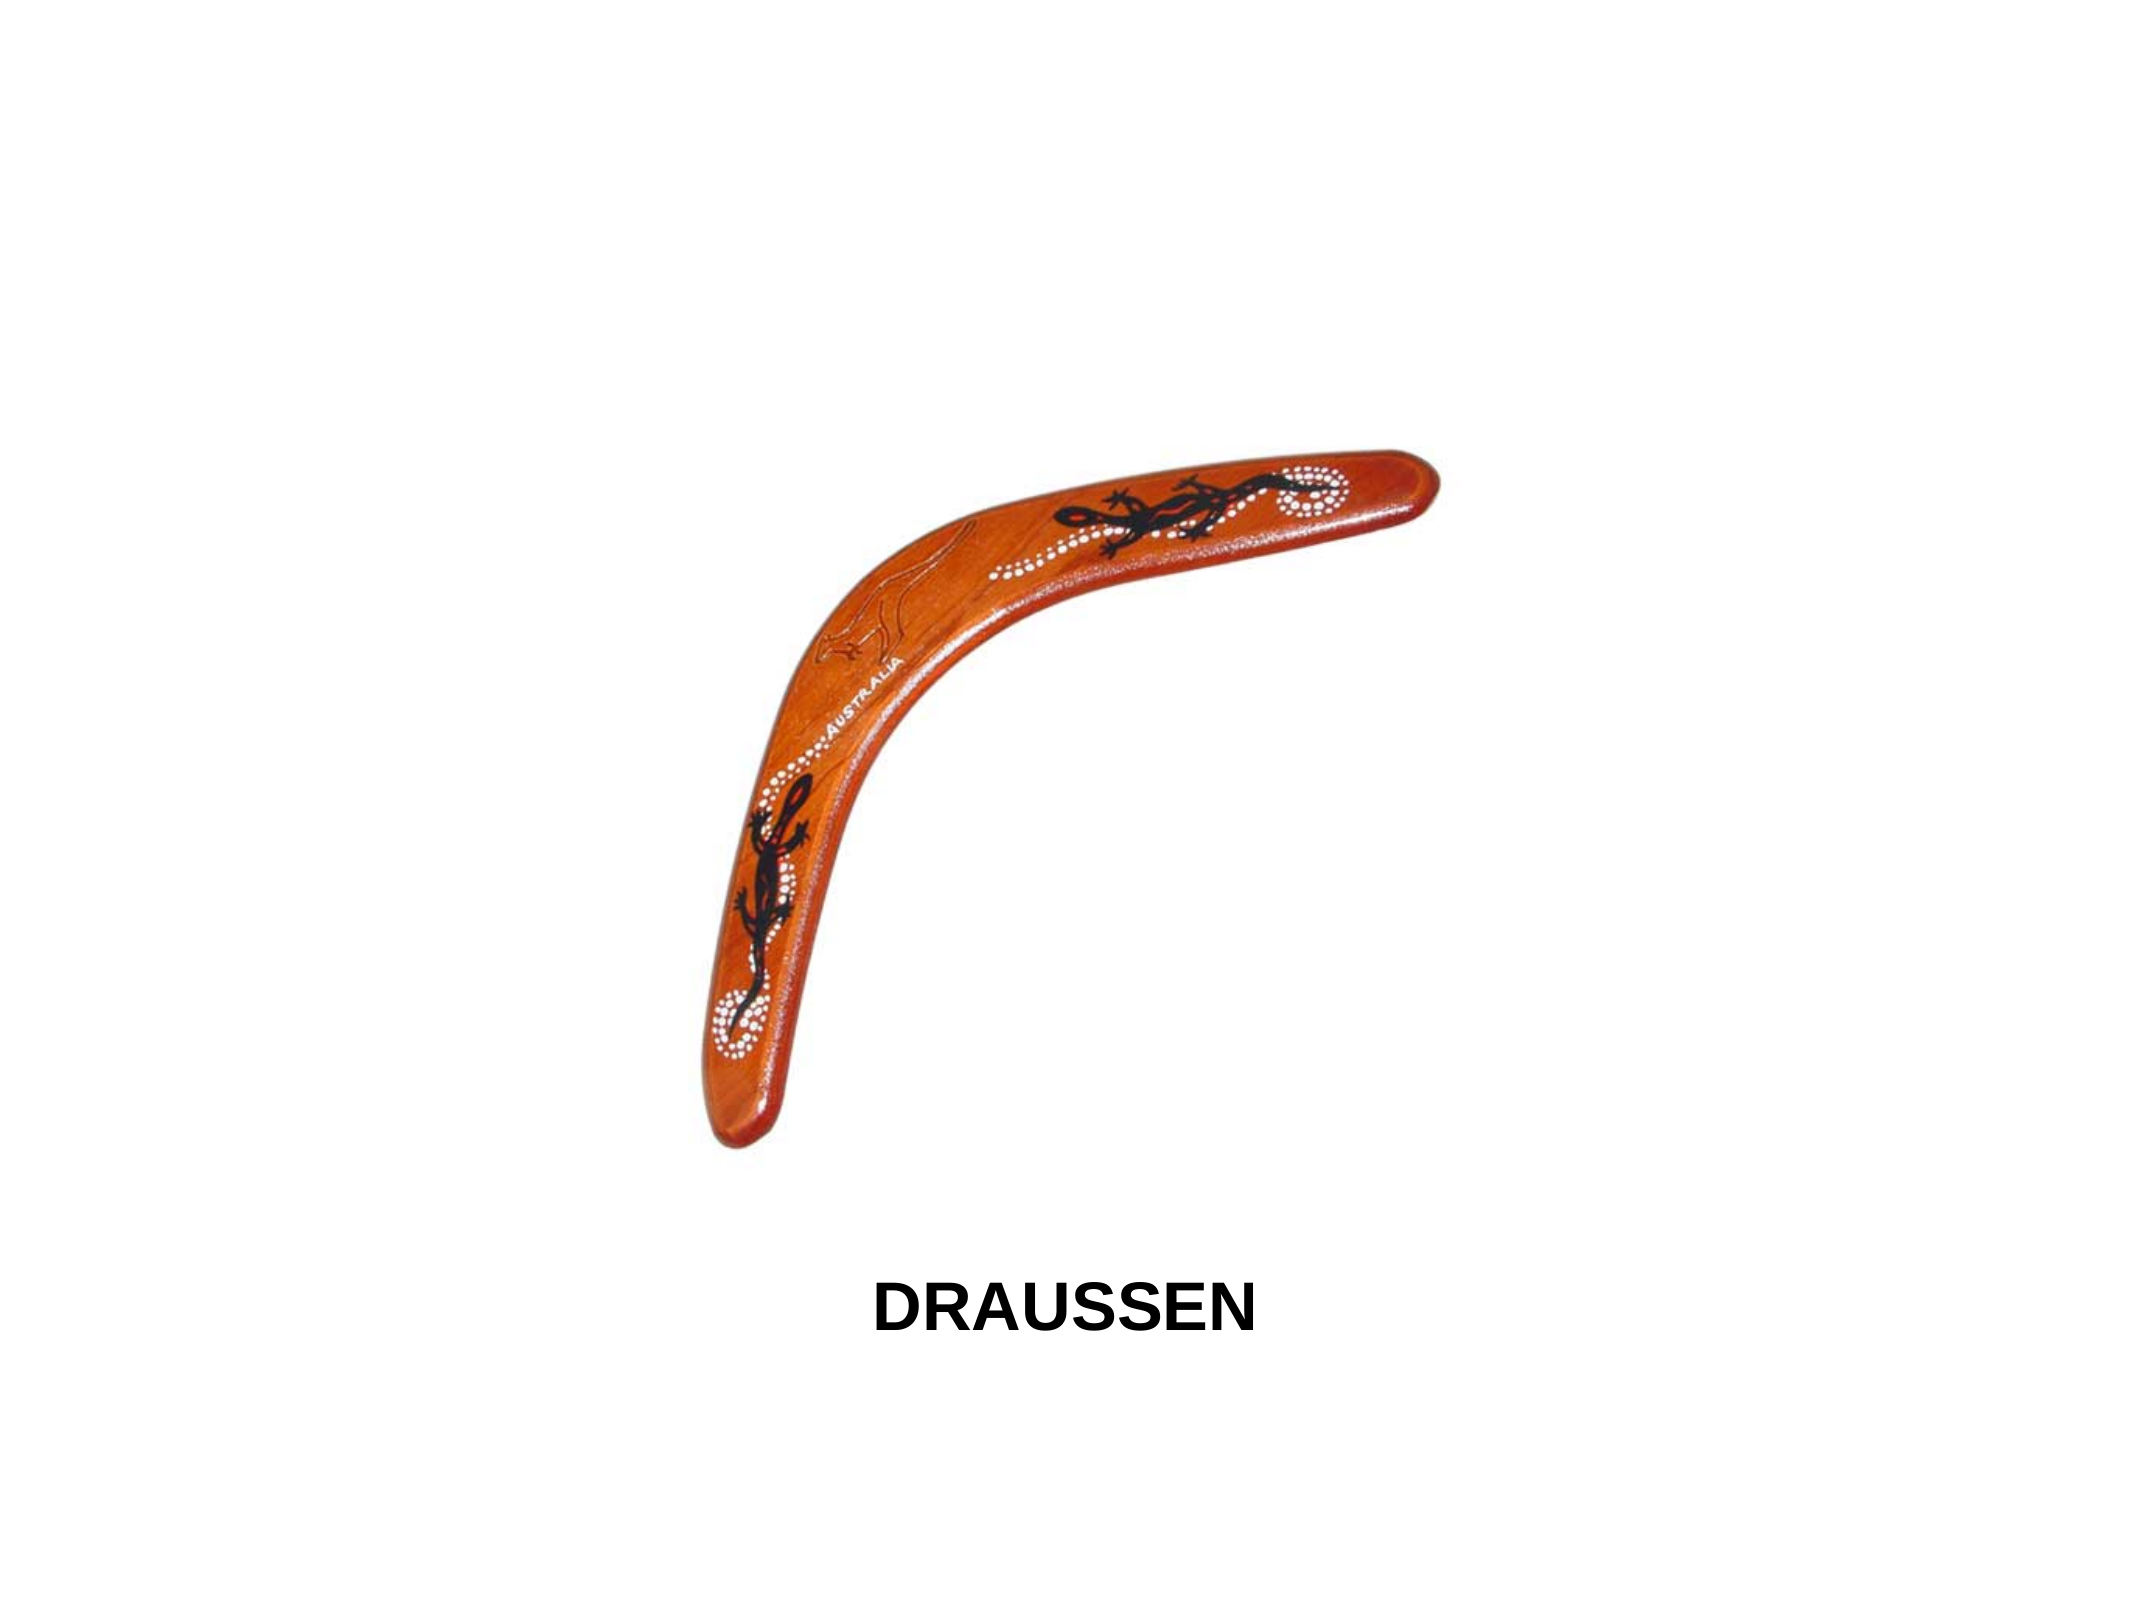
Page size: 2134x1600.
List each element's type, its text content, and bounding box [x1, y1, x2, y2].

text_box DRAUSSEN [864, 1253, 1268, 1353]
picture [639, 372, 1494, 1228]
